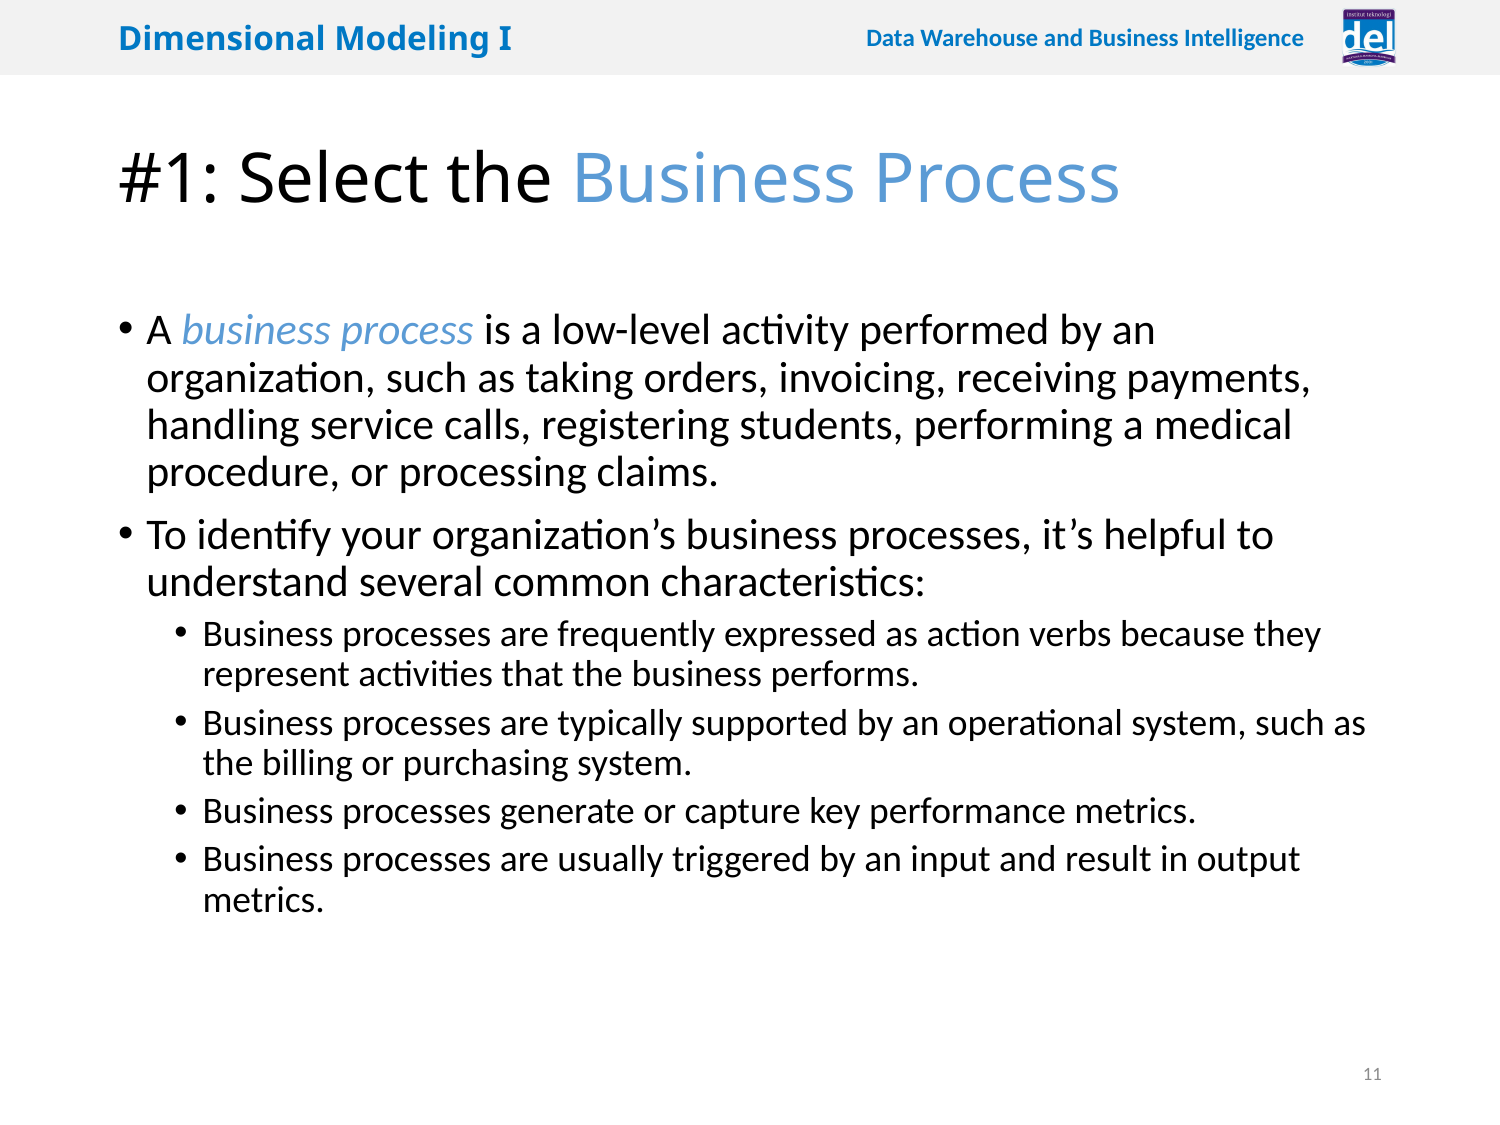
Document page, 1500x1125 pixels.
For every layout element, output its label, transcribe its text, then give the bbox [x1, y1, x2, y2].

picture [1344, 10, 1394, 65]
slide_number 11 [1059, 1042, 1397, 1103]
list A business process is a low-level activity performed by an organization, such as taking orders, invoicing, receiving payments, handling service calls, registering students, performing a medical procedure, or processing claims. To identify your organization’s business processes, it’s helpful to understand several common characteristics: Business processes are frequently expressed as action verbs because they represent activities that the business performs. Business processes are typically supported by an operational system, such as the billing or purchasing system. Business processes generate or capture key performance metrics. Business processes are usually triggered by an input and result in output metrics. [103, 299, 1397, 1014]
title #1: Select the Business Process [103, 82, 1397, 278]
